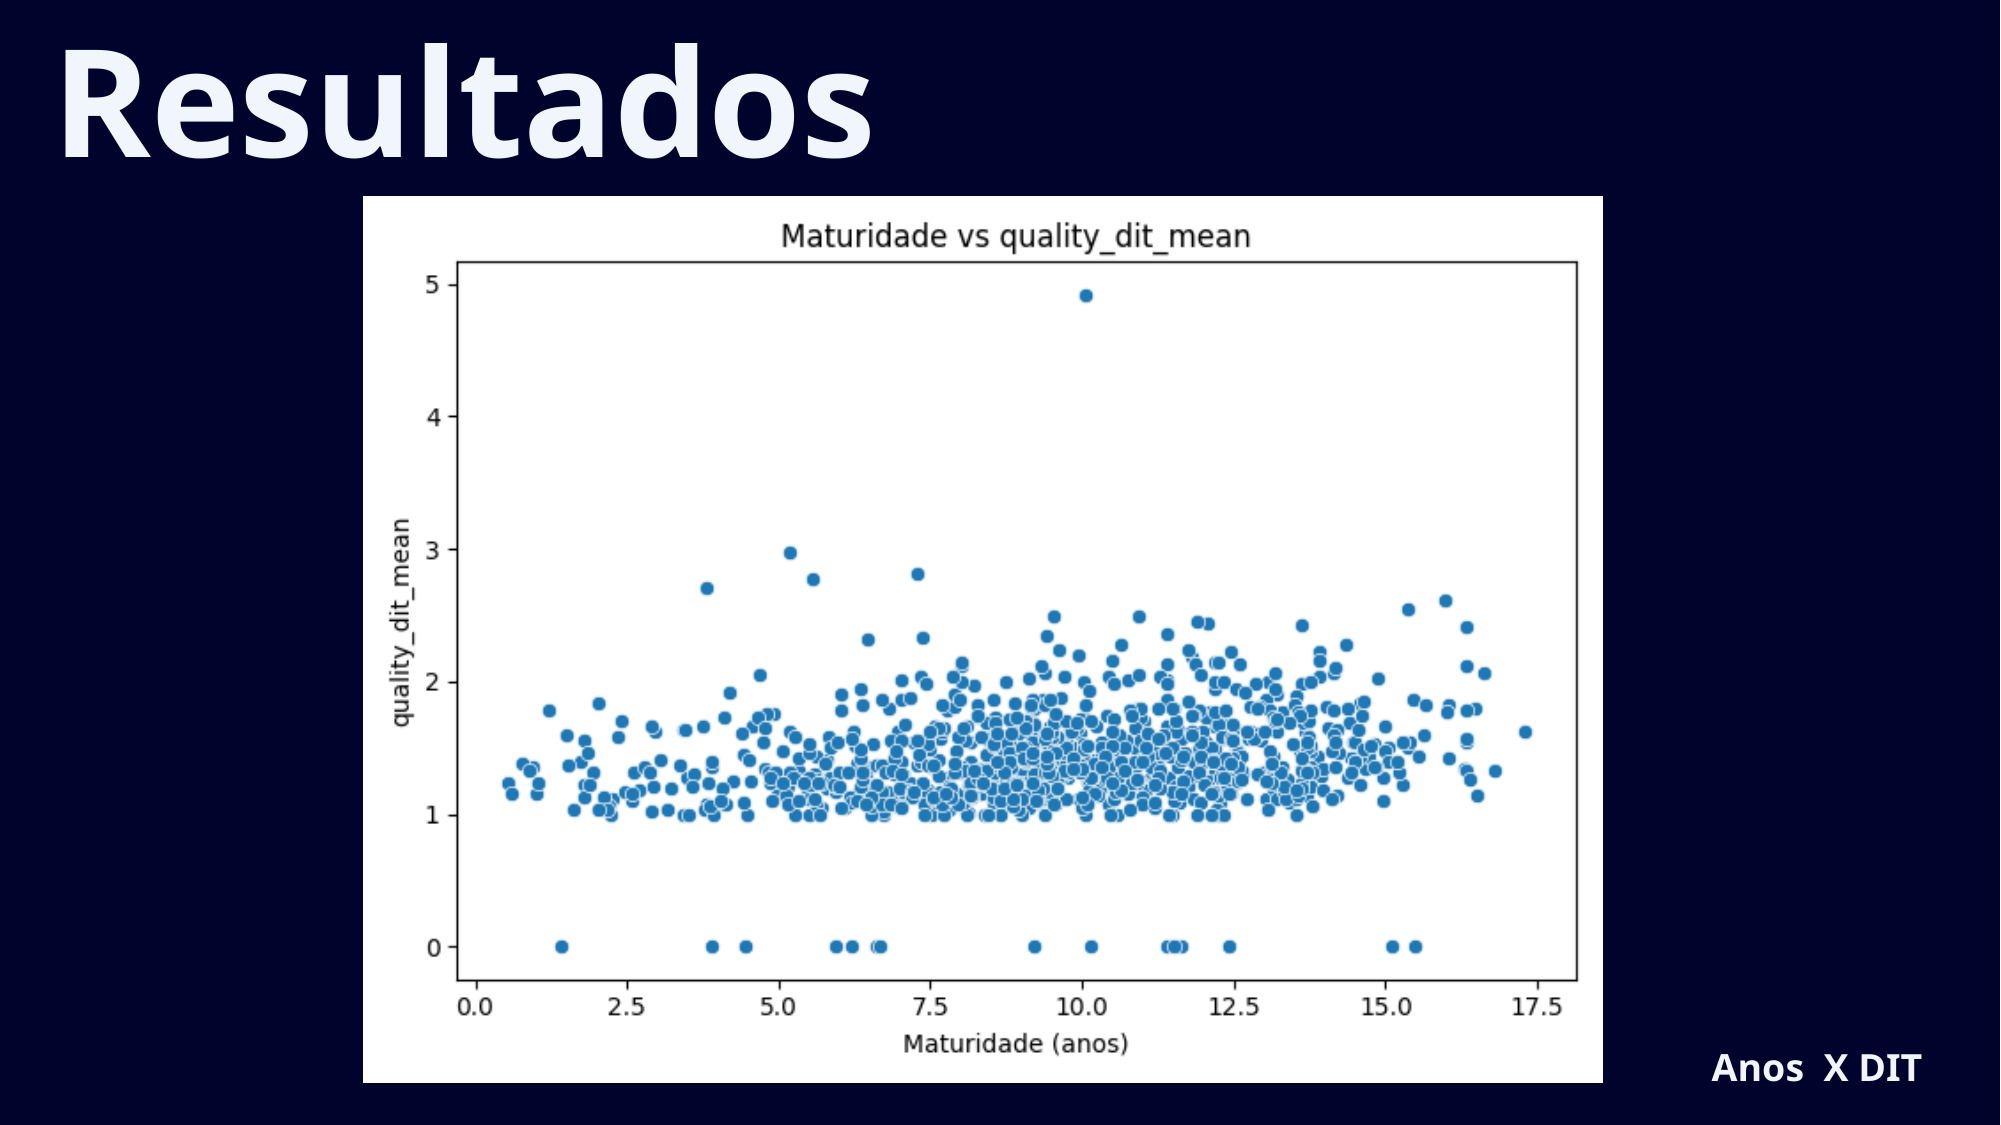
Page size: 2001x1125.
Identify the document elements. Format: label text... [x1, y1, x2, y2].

text_box Anos X DIT [1696, 1036, 2000, 1097]
picture [362, 196, 1603, 1083]
text_box Resultados [37, 0, 910, 195]
